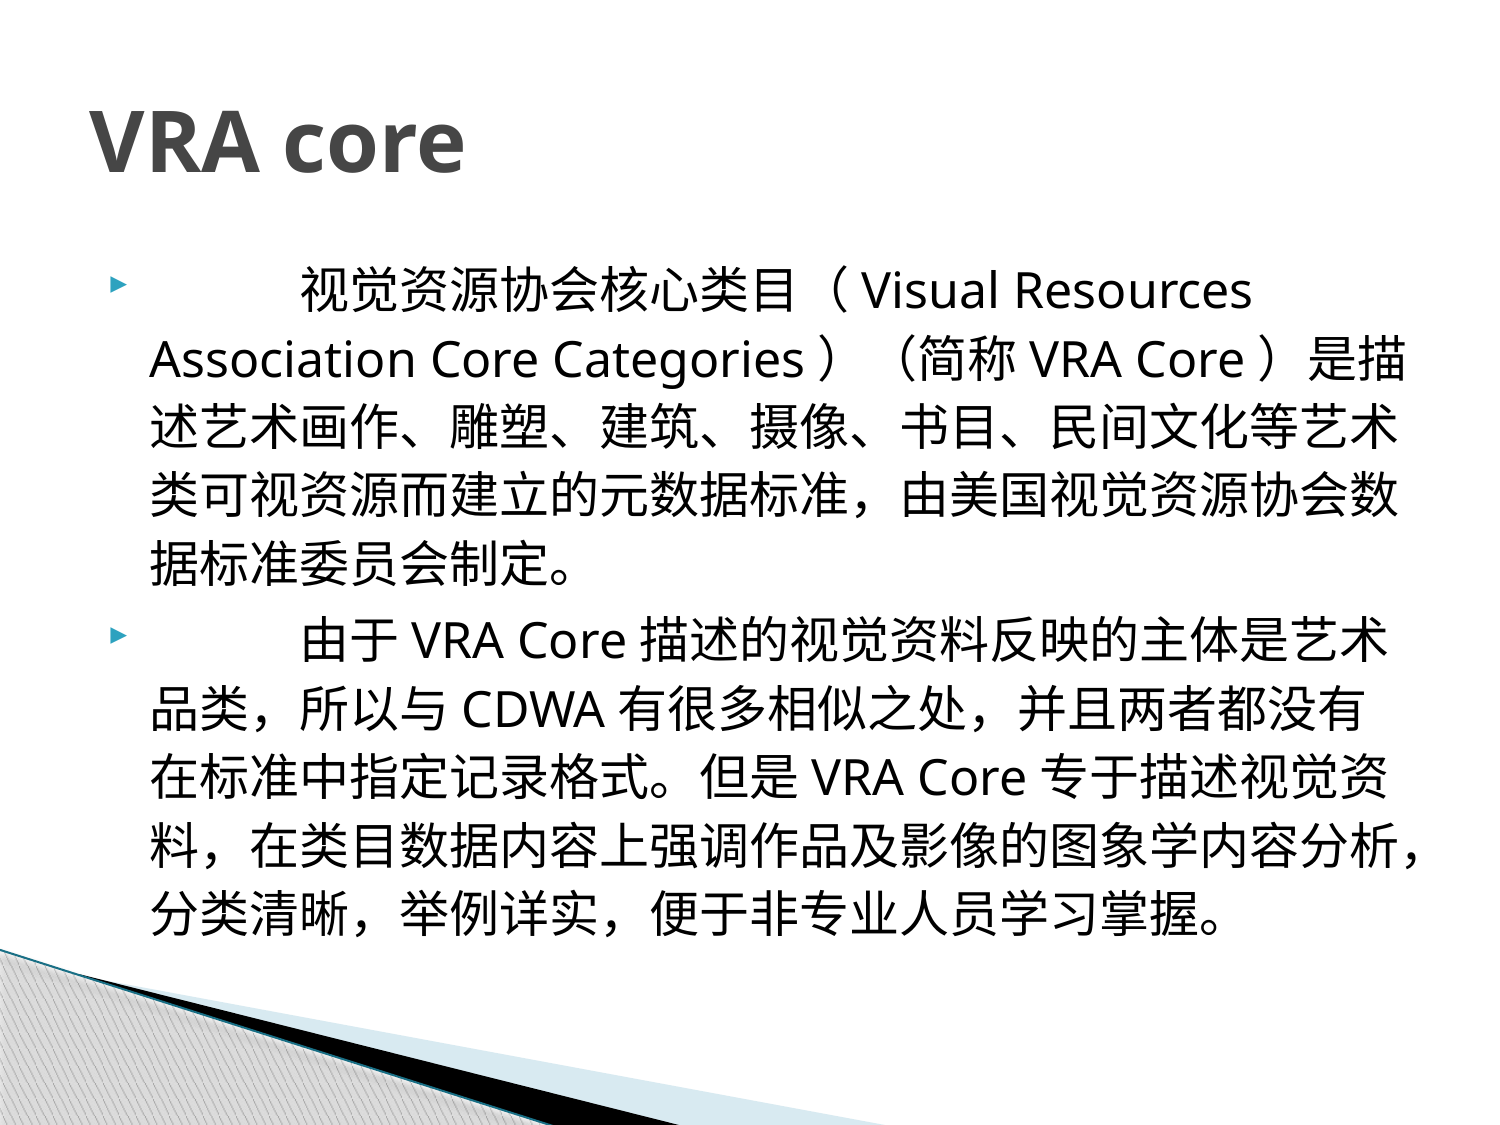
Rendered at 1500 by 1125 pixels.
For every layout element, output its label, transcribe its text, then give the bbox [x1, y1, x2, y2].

list 视觉资源协会核心类目（Visual Resources Association Core Categories）（简称VRA Core）是描述艺术画作、雕塑、建筑、摄像、书目、民间文化等艺术类可视资源而建立的元数据标准，由美国视觉资源协会数据标准委员会制定。 由于VRA Core描述的视觉资料反映的主体是艺术品类，所以与CDWA有很多相似之处，并且两者都没有在标准中指定记录格式。但是VRA Core专于描述视觉资料，在类目数据内容上强调作品及影像的图象学内容分析，分类清晰，举例详实，便于非专业人员学习掌握。 [75, 243, 1425, 986]
title VRA core [75, 45, 1425, 233]
